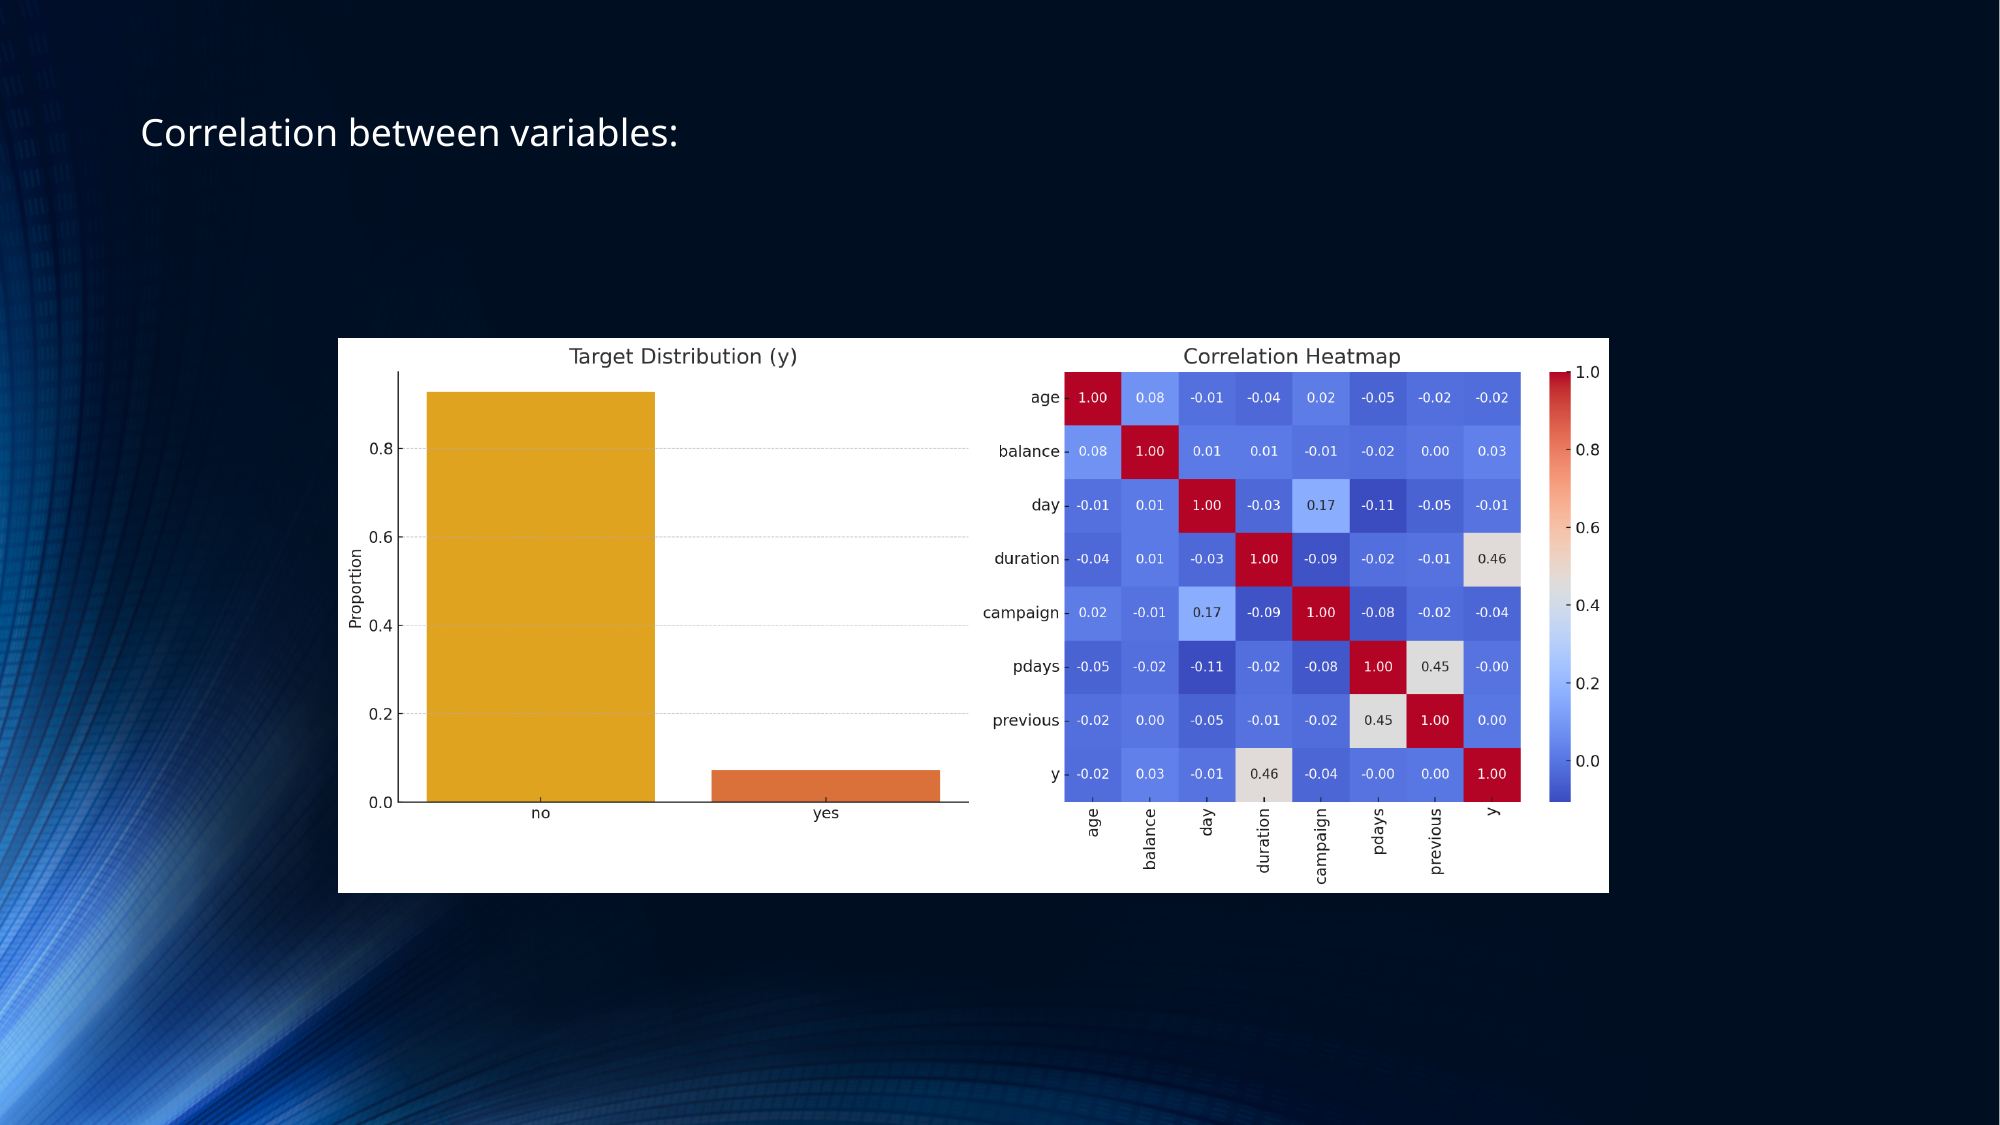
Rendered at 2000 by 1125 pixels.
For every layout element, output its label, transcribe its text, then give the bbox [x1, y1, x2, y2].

text_box Correlation between variables: [125, 101, 1059, 162]
picture [0, 0, 2000, 1125]
title [249, 62, 1750, 185]
